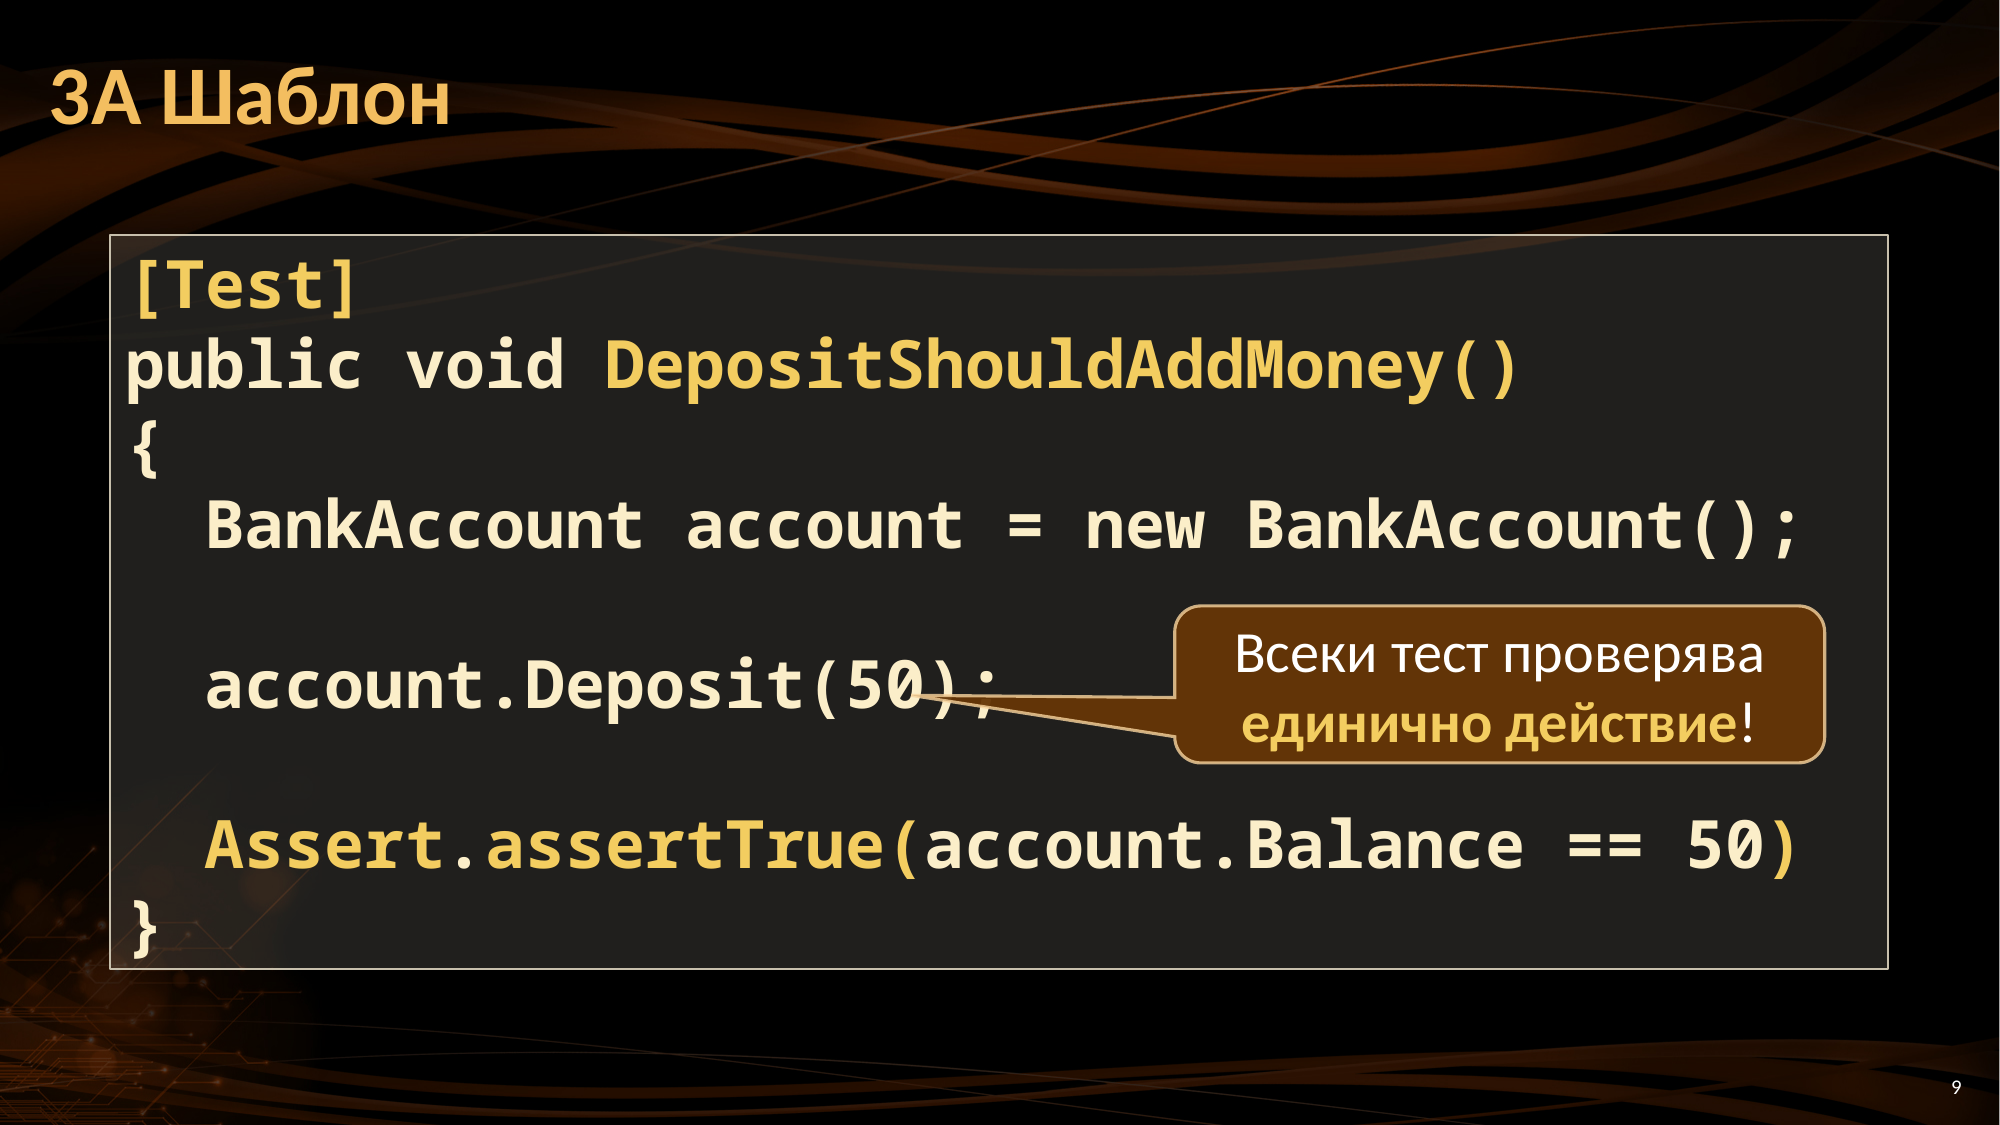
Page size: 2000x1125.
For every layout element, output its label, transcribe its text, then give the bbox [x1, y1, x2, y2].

title 3A Шаблон [30, 6, 1602, 189]
list [31, 188, 1968, 1103]
text_box Всеки тест проверява единично действие! [911, 604, 1826, 764]
text_box [Test] public void DepositShouldAddMoney() { BankAccount account = new BankAccount(); account.Deposit(50); Assert.assertTrue(account.Balance == 50) } [110, 234, 1889, 970]
slide_number 9 [1897, 1070, 1968, 1103]
picture [0, 0, 2000, 1125]
